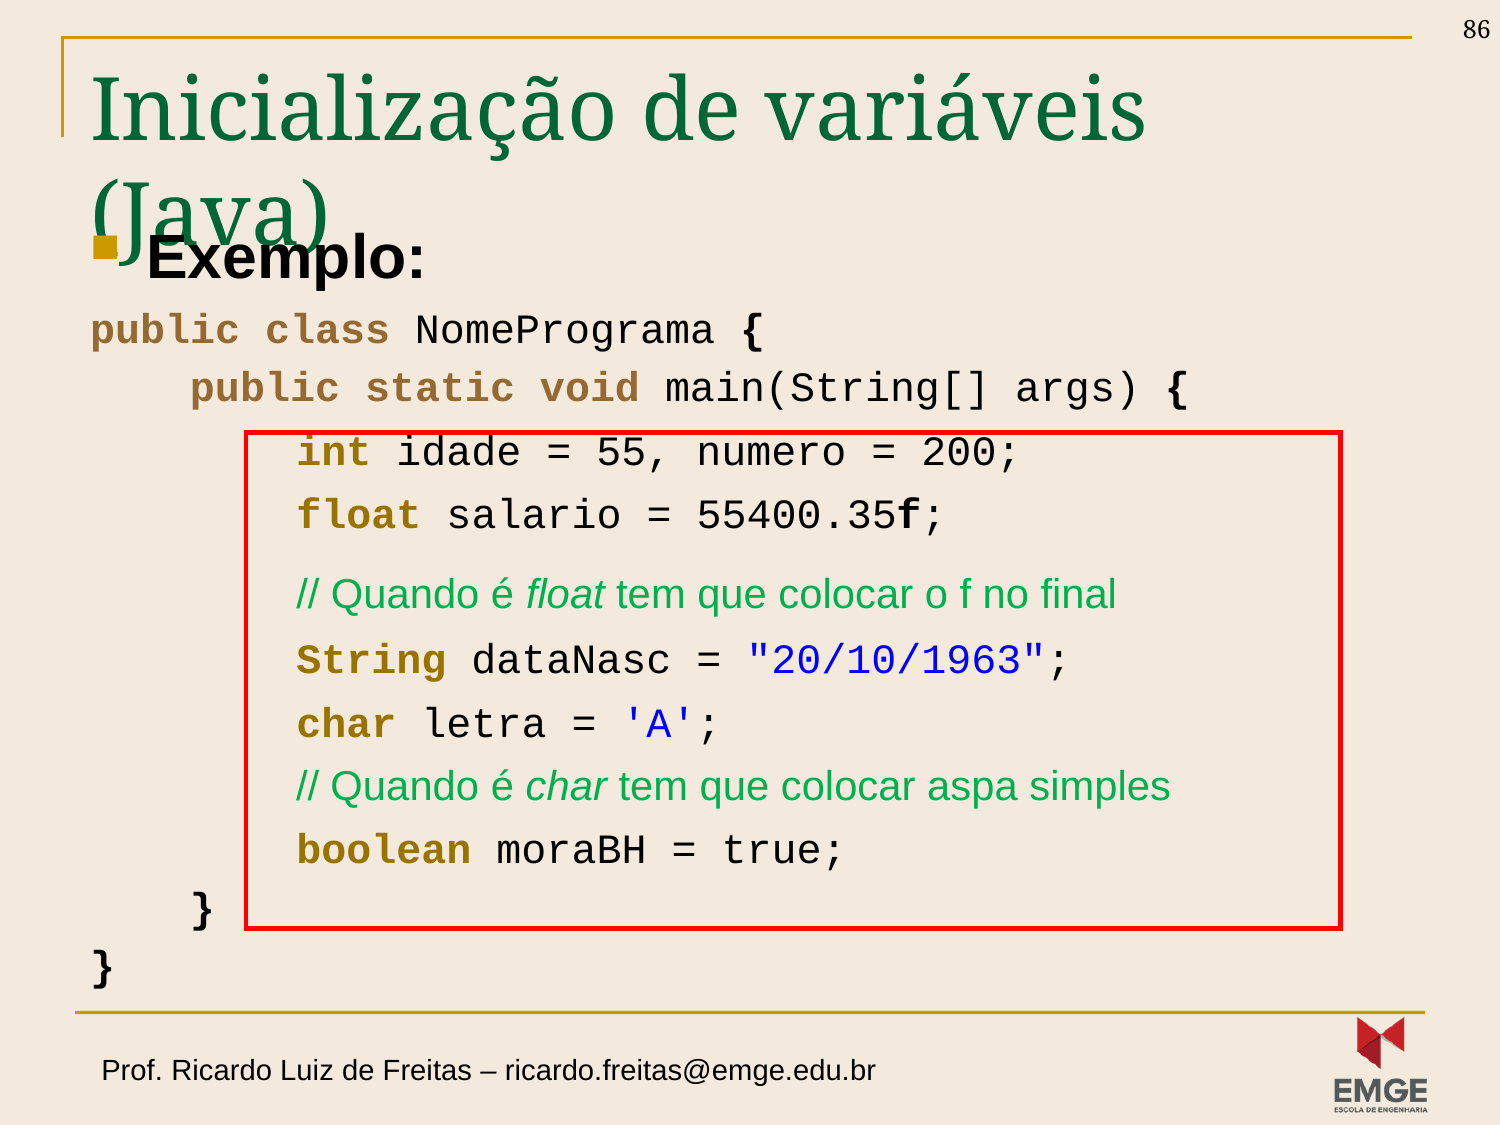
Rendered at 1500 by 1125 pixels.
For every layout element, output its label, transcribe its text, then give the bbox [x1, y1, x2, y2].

picture [1328, 1012, 1433, 1116]
text_box [245, 432, 1341, 929]
slide_number 86 [1392, 0, 1500, 55]
list Exemplo: public class NomePrograma { public static void main(String[] args) { int idade = 55, numero = 200; float salario = 55400.35f; // Quando é float tem que colocar o f no final String dataNasc = "20/10/1963"; char letra = 'A'; // Quando é char tem que colocar aspa simples boolean moraBH = true; } } [75, 208, 1425, 952]
title Inicialização de variáveis (Java) [75, 45, 1425, 208]
